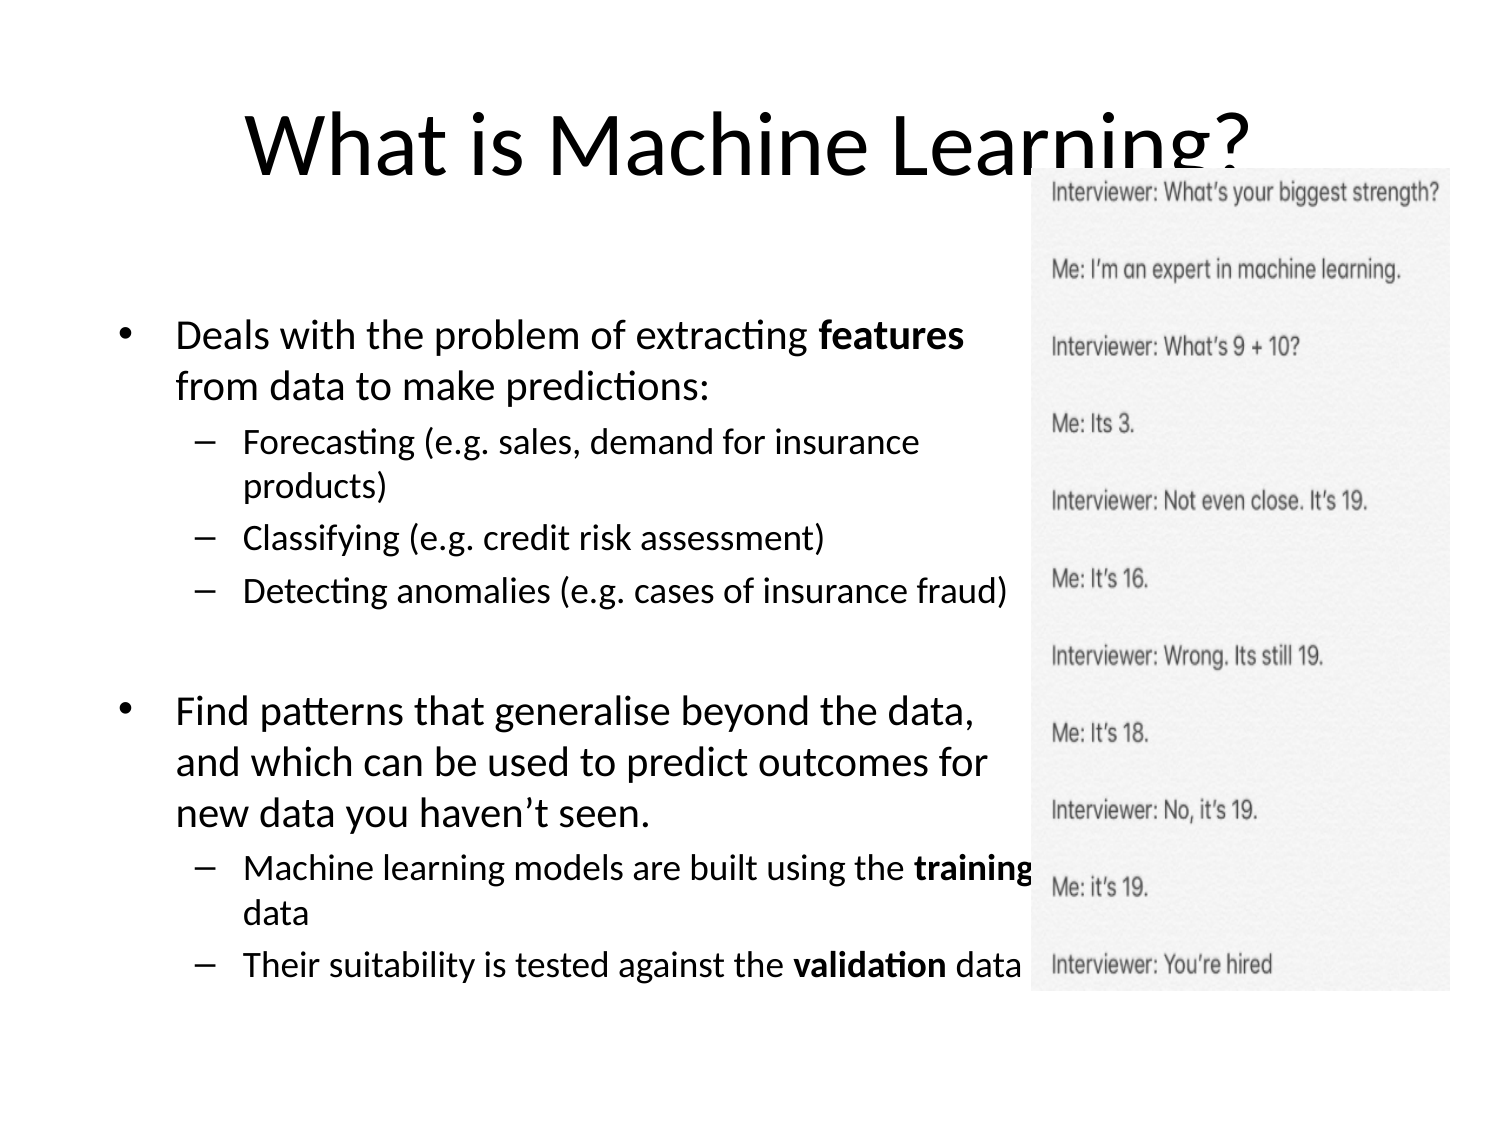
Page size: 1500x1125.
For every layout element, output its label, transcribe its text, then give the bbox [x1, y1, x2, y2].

list Deals with the problem of extracting features from data to make predictions: Forecasting (e.g. sales, demand for insurance products) Classifying (e.g. credit risk assessment) Detecting anomalies (e.g. cases of insurance fraud) Find patterns that generalise beyond the data, and which can be used to predict outcomes for new data you haven’t seen. Machine learning models are built using the training data Their suitability is tested against the validation data [103, 299, 1058, 1002]
title What is Machine Learning? [75, 45, 1425, 233]
picture [1031, 168, 1450, 991]
